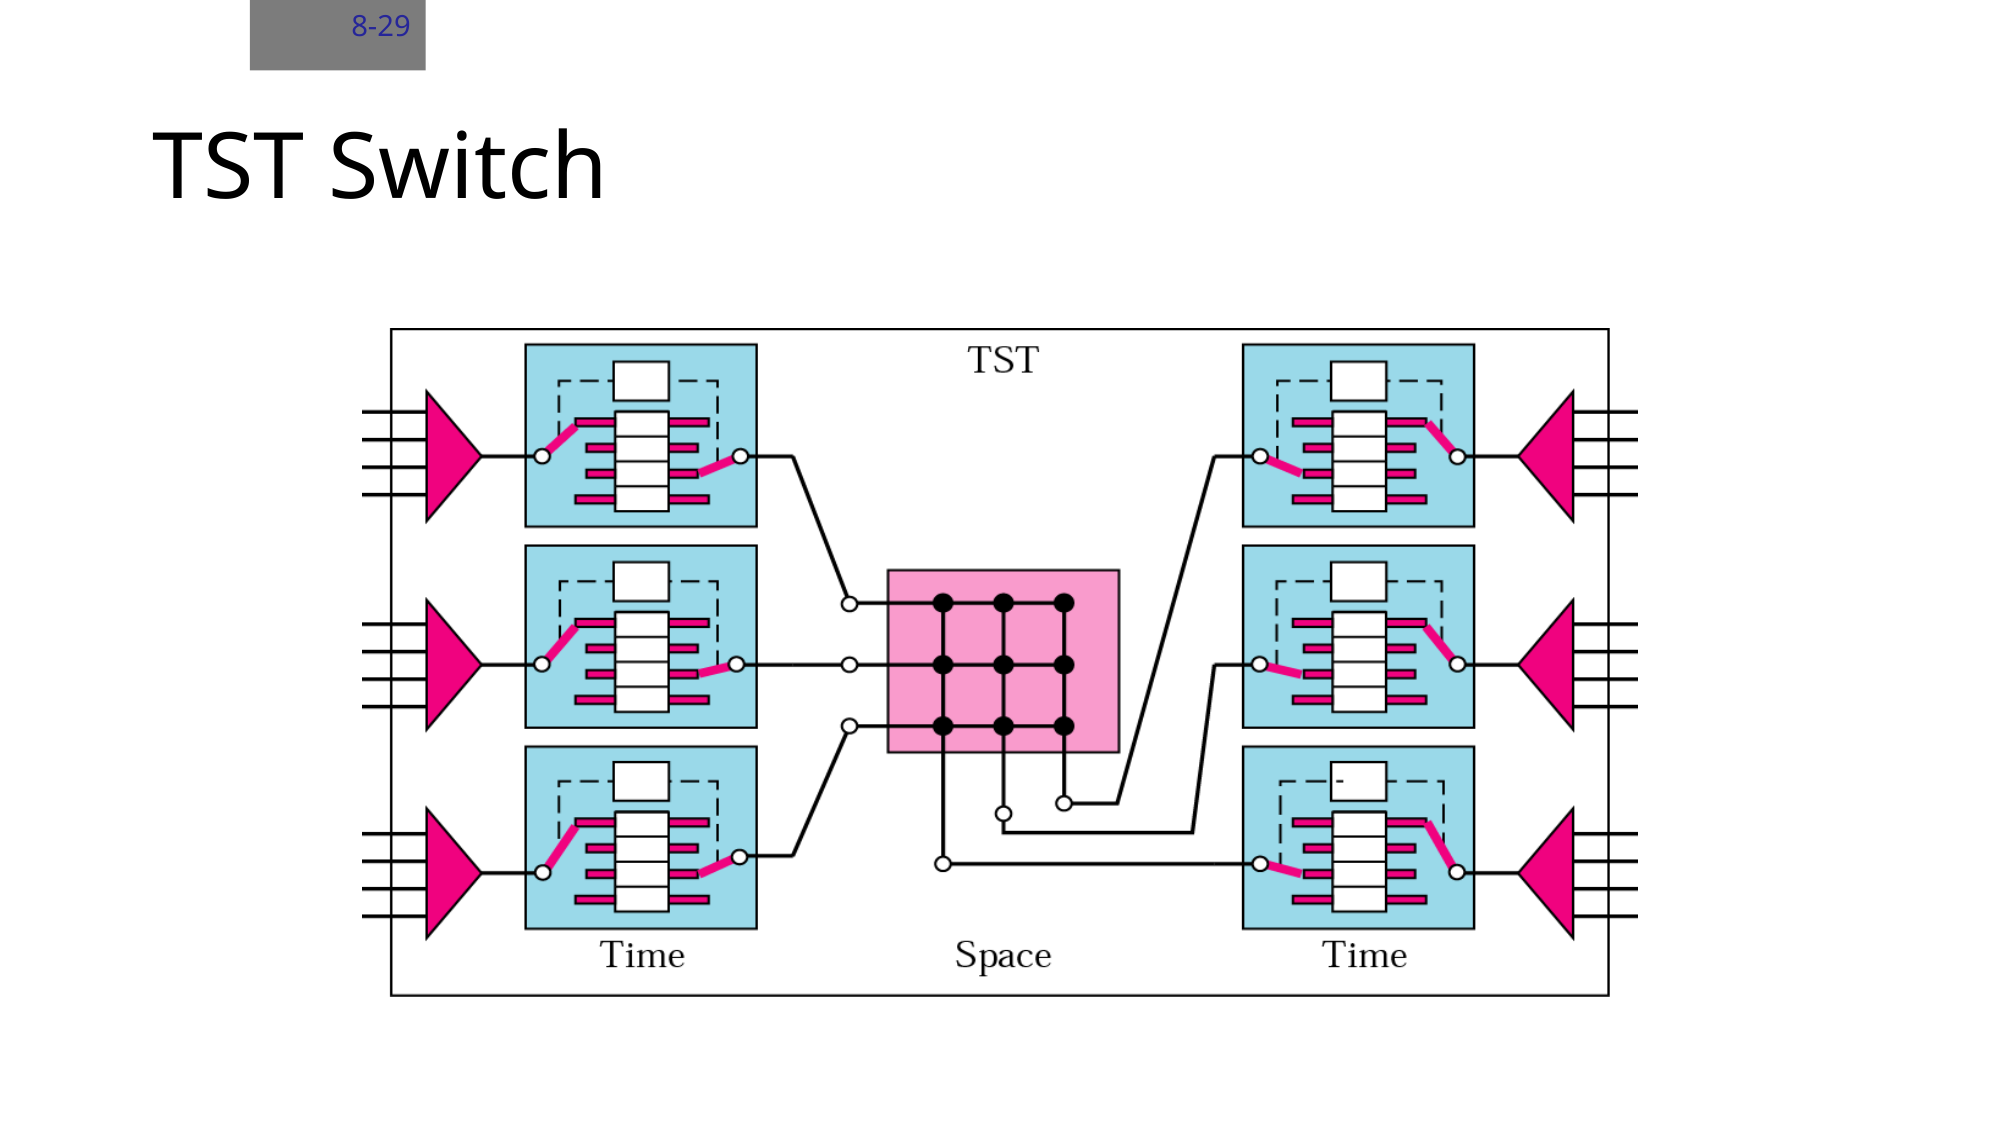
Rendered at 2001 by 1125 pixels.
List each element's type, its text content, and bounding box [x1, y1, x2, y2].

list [362, 328, 1638, 997]
title TST Switch [137, 59, 1863, 278]
text_box 8-29 [249, 0, 426, 71]
